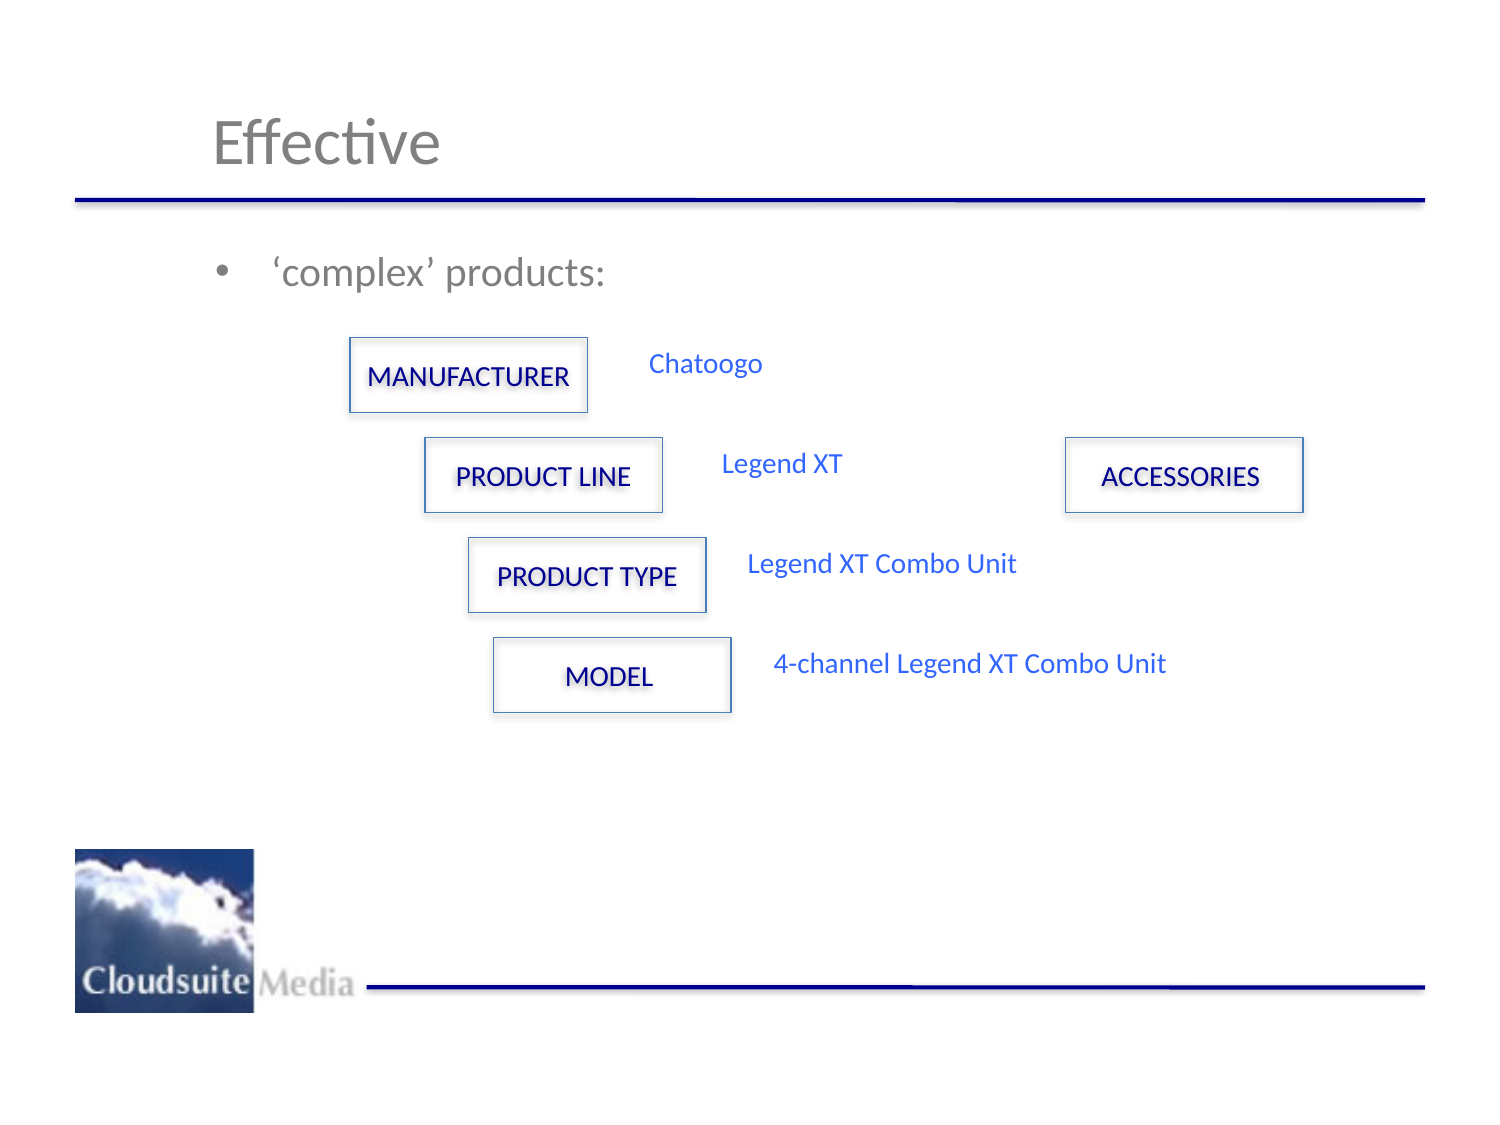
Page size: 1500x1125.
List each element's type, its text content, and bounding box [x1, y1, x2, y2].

text_box 4-channel Legend XT Combo Unit [758, 637, 1182, 688]
picture [75, 849, 367, 1013]
text_box PRODUCT TYPE [468, 537, 707, 613]
text_box ACCESSORIES [1065, 437, 1304, 513]
title Effective [62, 75, 1375, 200]
text_box ‘complex’ products: [200, 237, 1375, 338]
text_box PRODUCT LINE [424, 437, 663, 513]
text_box MANUFACTURER [349, 337, 588, 413]
text_box Chatoogo [634, 337, 778, 388]
text_box Legend XT [707, 437, 859, 488]
text_box MODEL [493, 637, 732, 713]
text_box Legend XT Combo Unit [732, 537, 1033, 588]
